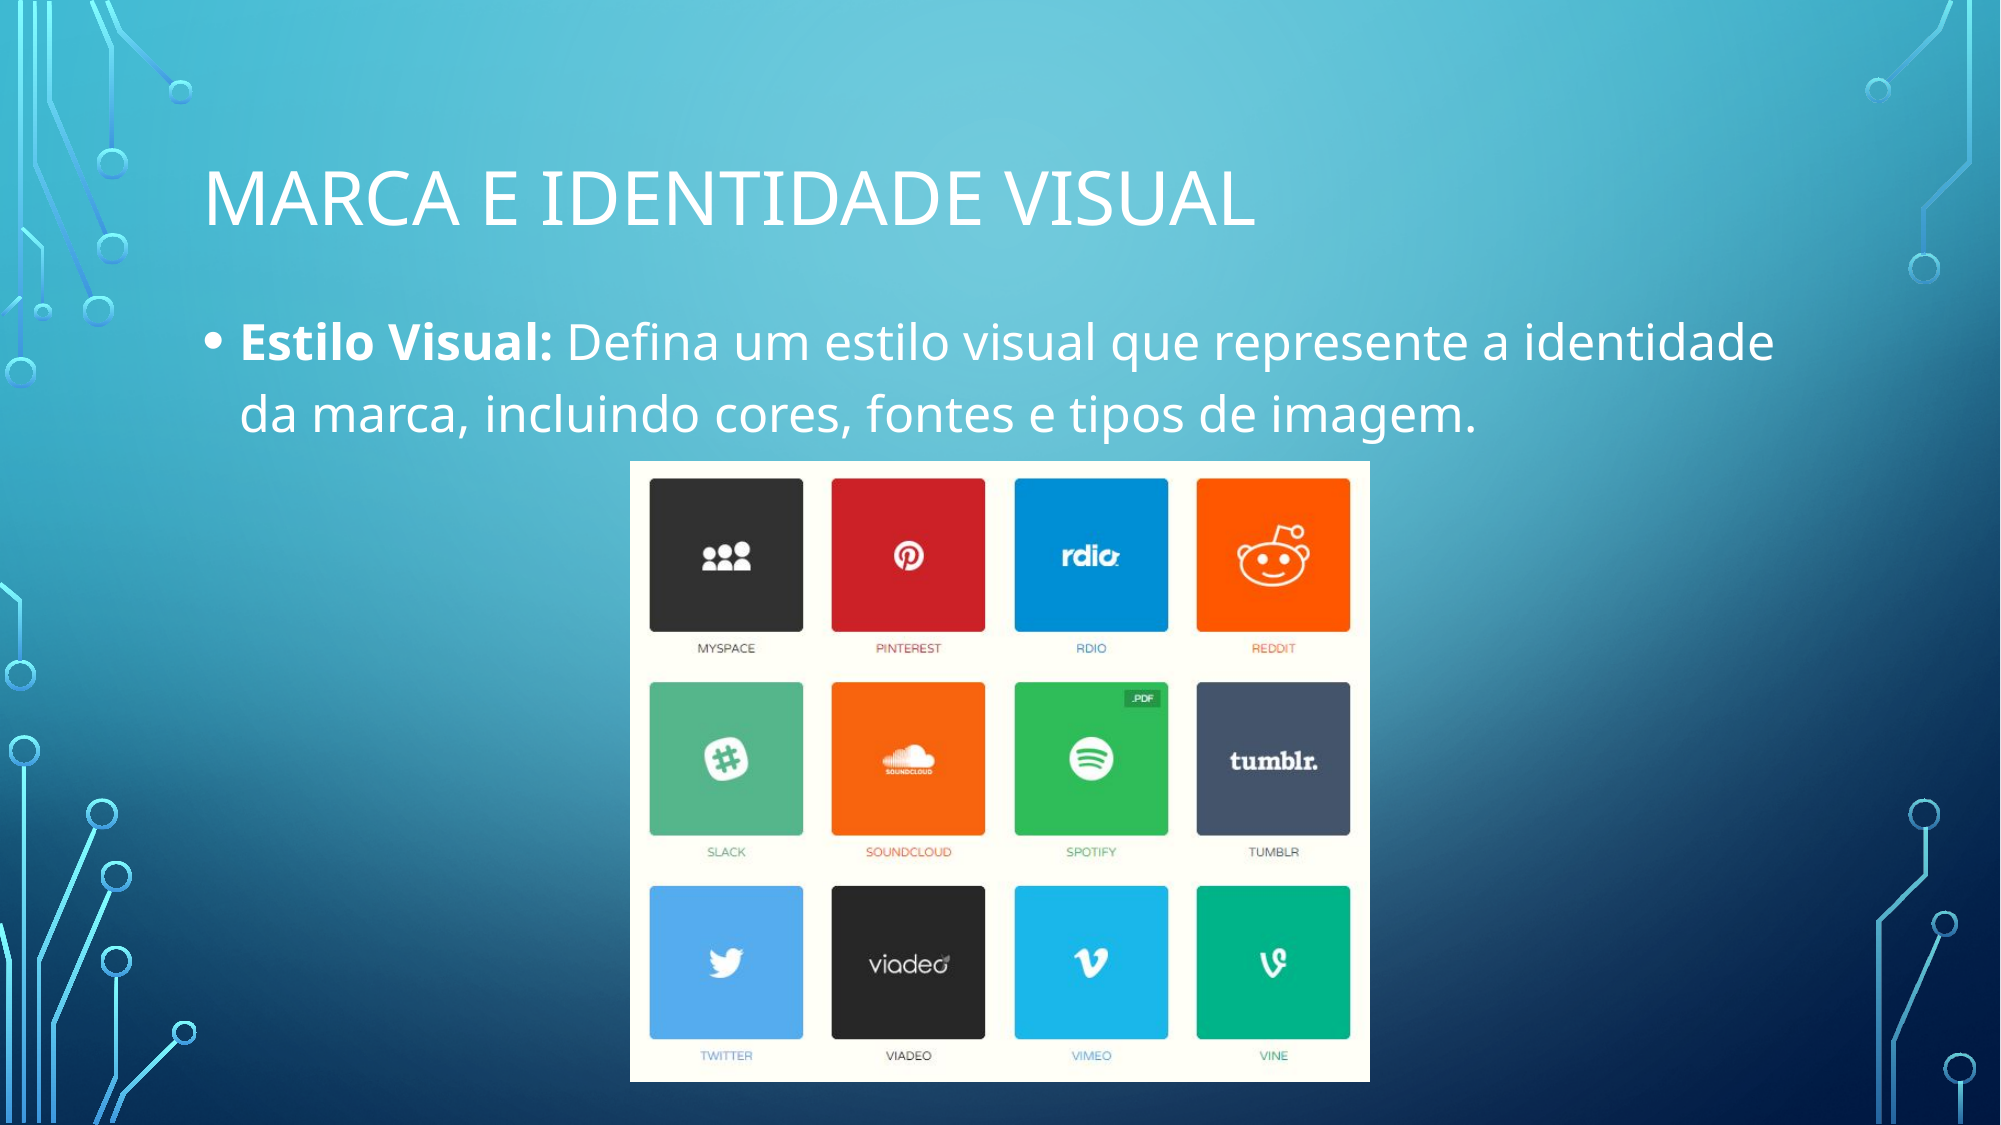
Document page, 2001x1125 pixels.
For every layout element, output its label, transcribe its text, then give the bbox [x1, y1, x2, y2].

list Estilo Visual: Defina um estilo visual que represente a identidade da marca, incluindo cores, fontes e tipos de imagem. [187, 323, 1813, 872]
picture [630, 461, 1370, 1082]
title Marca e identidade visual [187, 80, 1813, 323]
